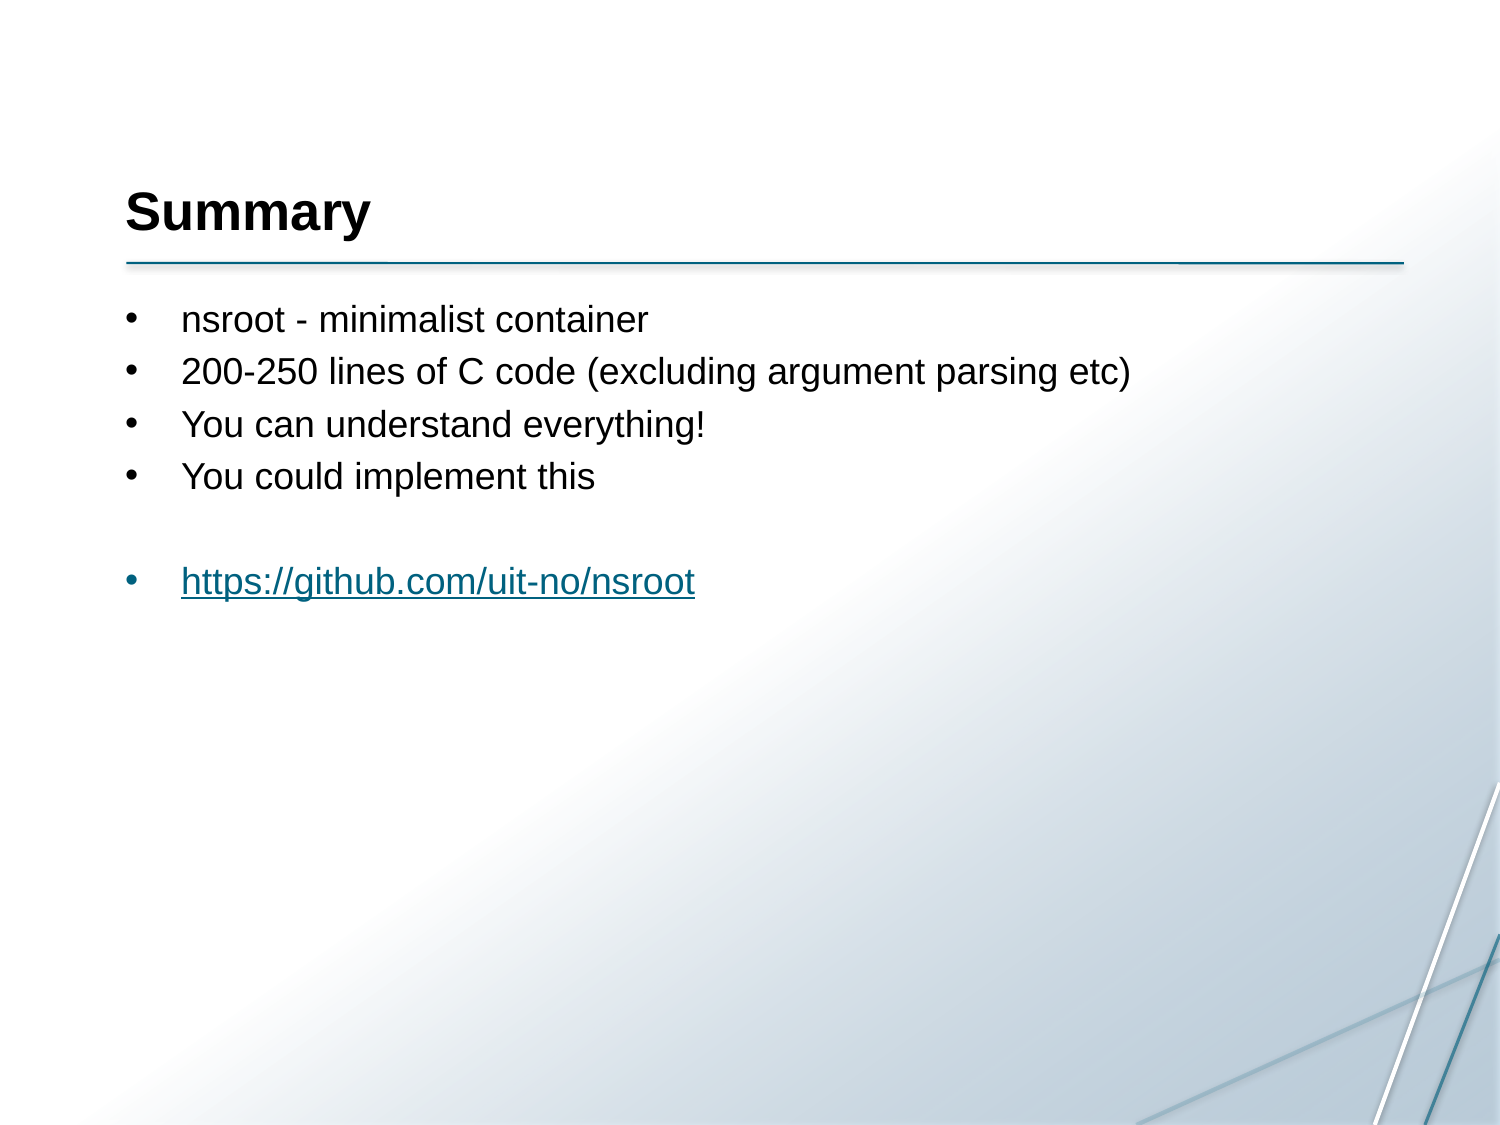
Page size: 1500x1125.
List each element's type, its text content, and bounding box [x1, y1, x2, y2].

text_box [488, 427, 520, 489]
title Summary [109, 49, 1403, 249]
list nsroot - minimalist container 200-250 lines of C code (excluding argument parsing etc) You can understand everything! You could implement this https://github.com/uit-no/nsroot [109, 287, 1404, 1005]
